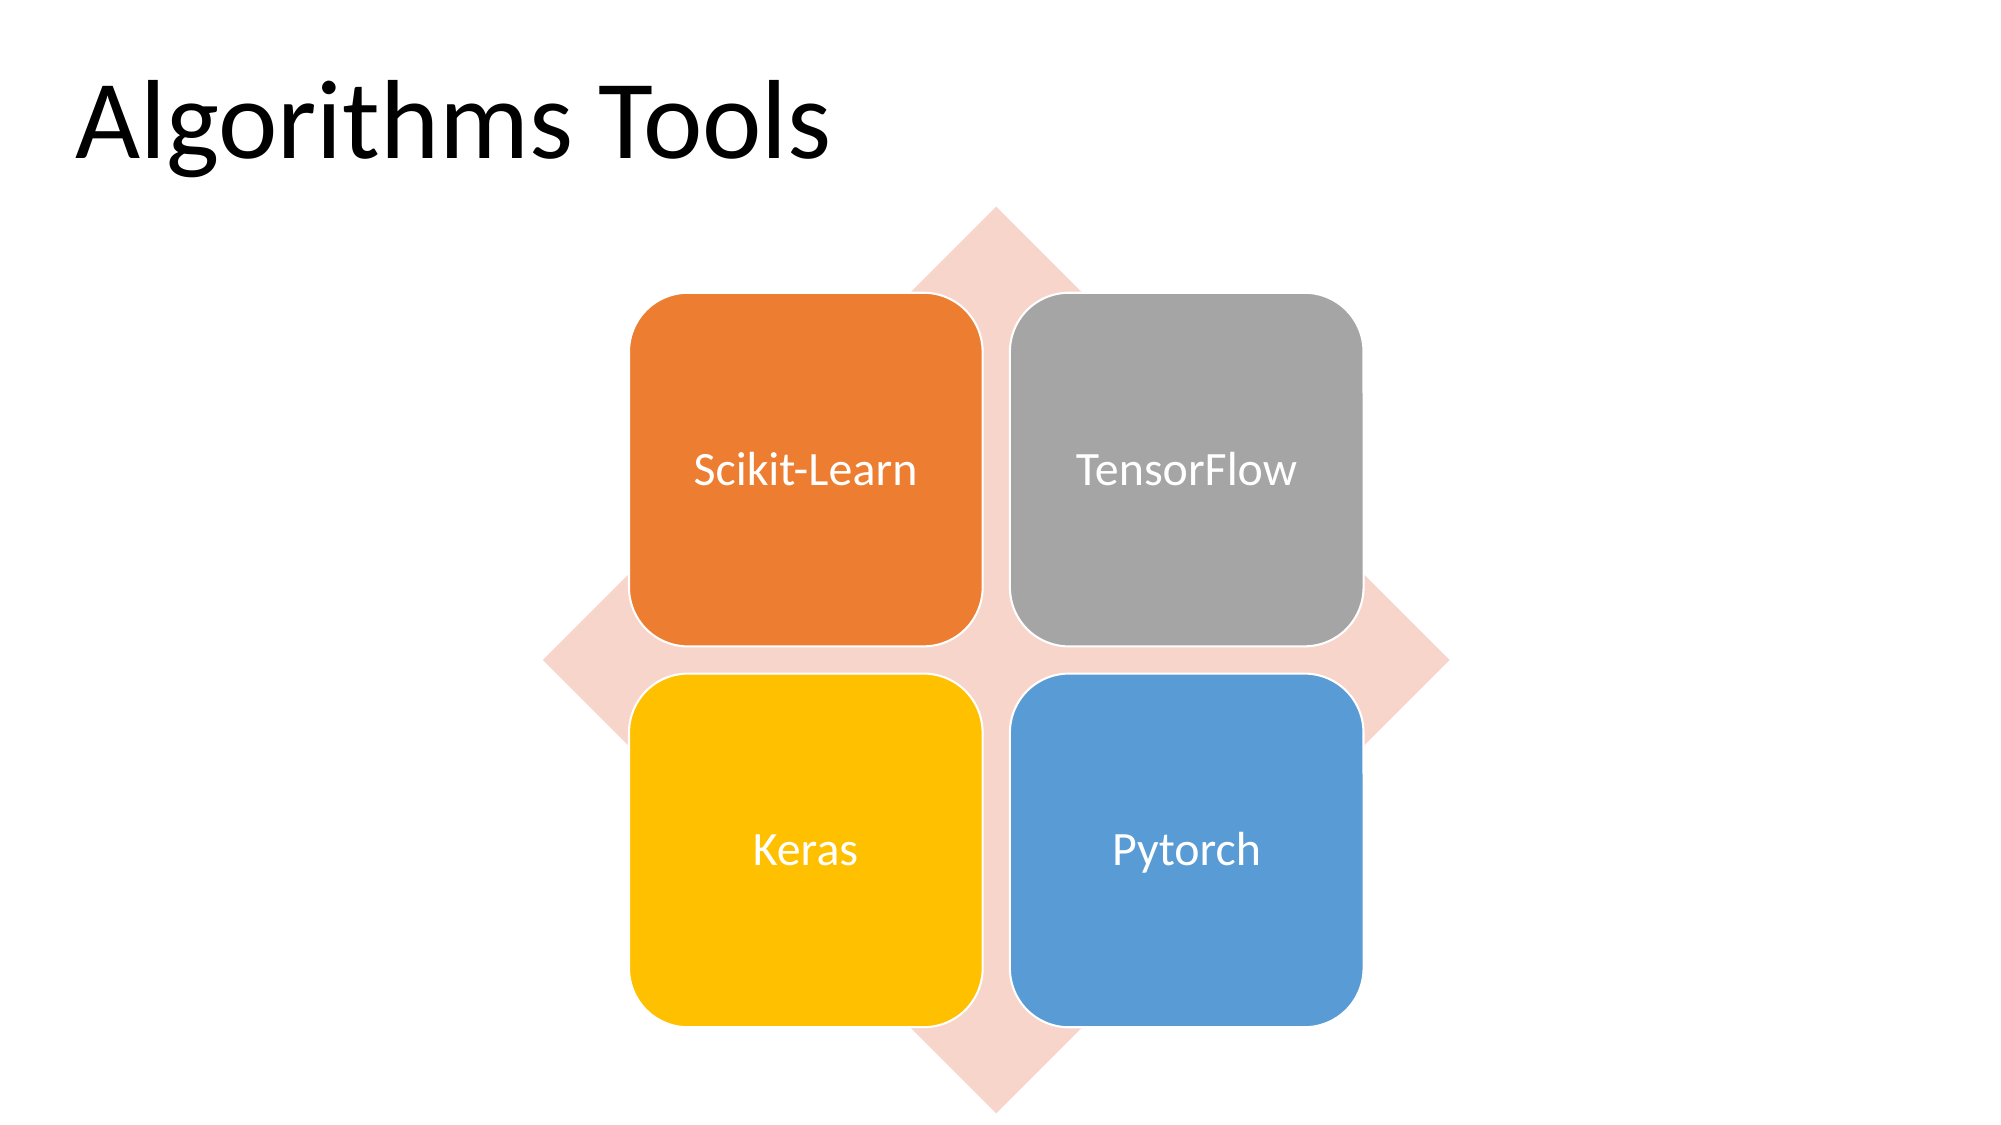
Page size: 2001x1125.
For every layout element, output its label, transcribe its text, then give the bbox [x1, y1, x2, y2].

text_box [542, 206, 1450, 1114]
title Algorithms Tools [60, 12, 1932, 231]
